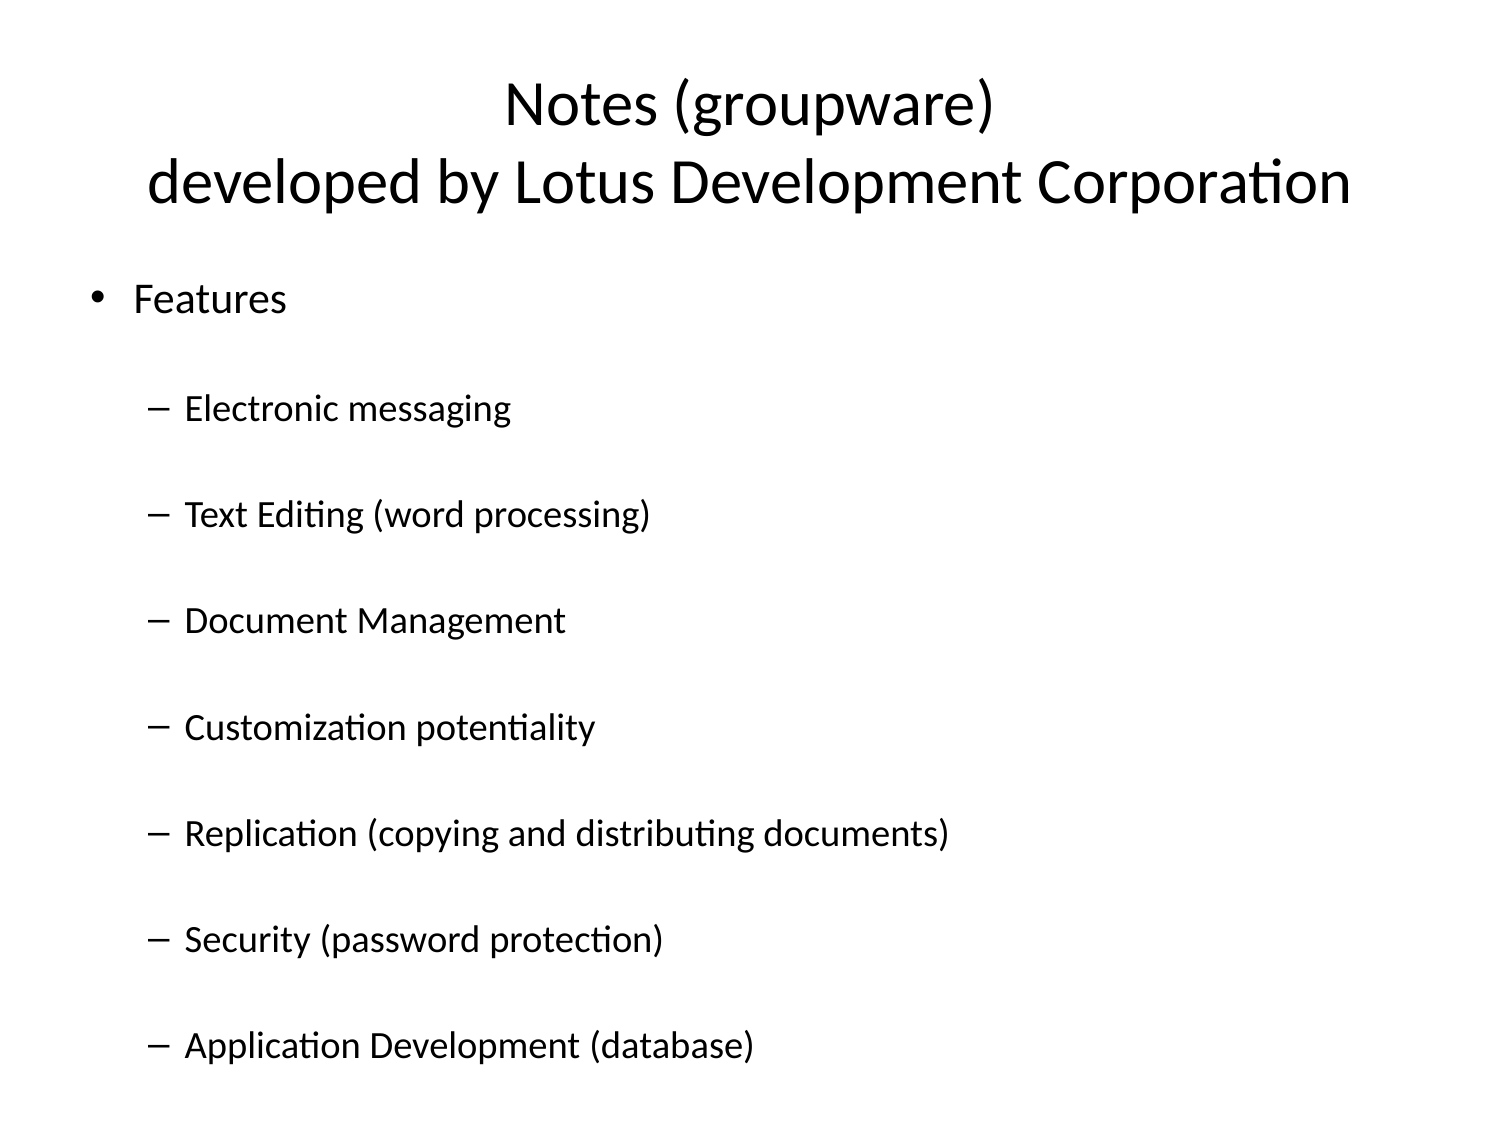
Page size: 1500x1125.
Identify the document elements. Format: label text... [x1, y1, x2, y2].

list Features Electronic messaging Text Editing (word processing) Document Management Customization potentiality Replication (copying and distributing documents) Security (password protection) Application Development (database) [75, 262, 1425, 1075]
title Notes (groupware) developed by Lotus Development Corporation [75, 45, 1425, 233]
